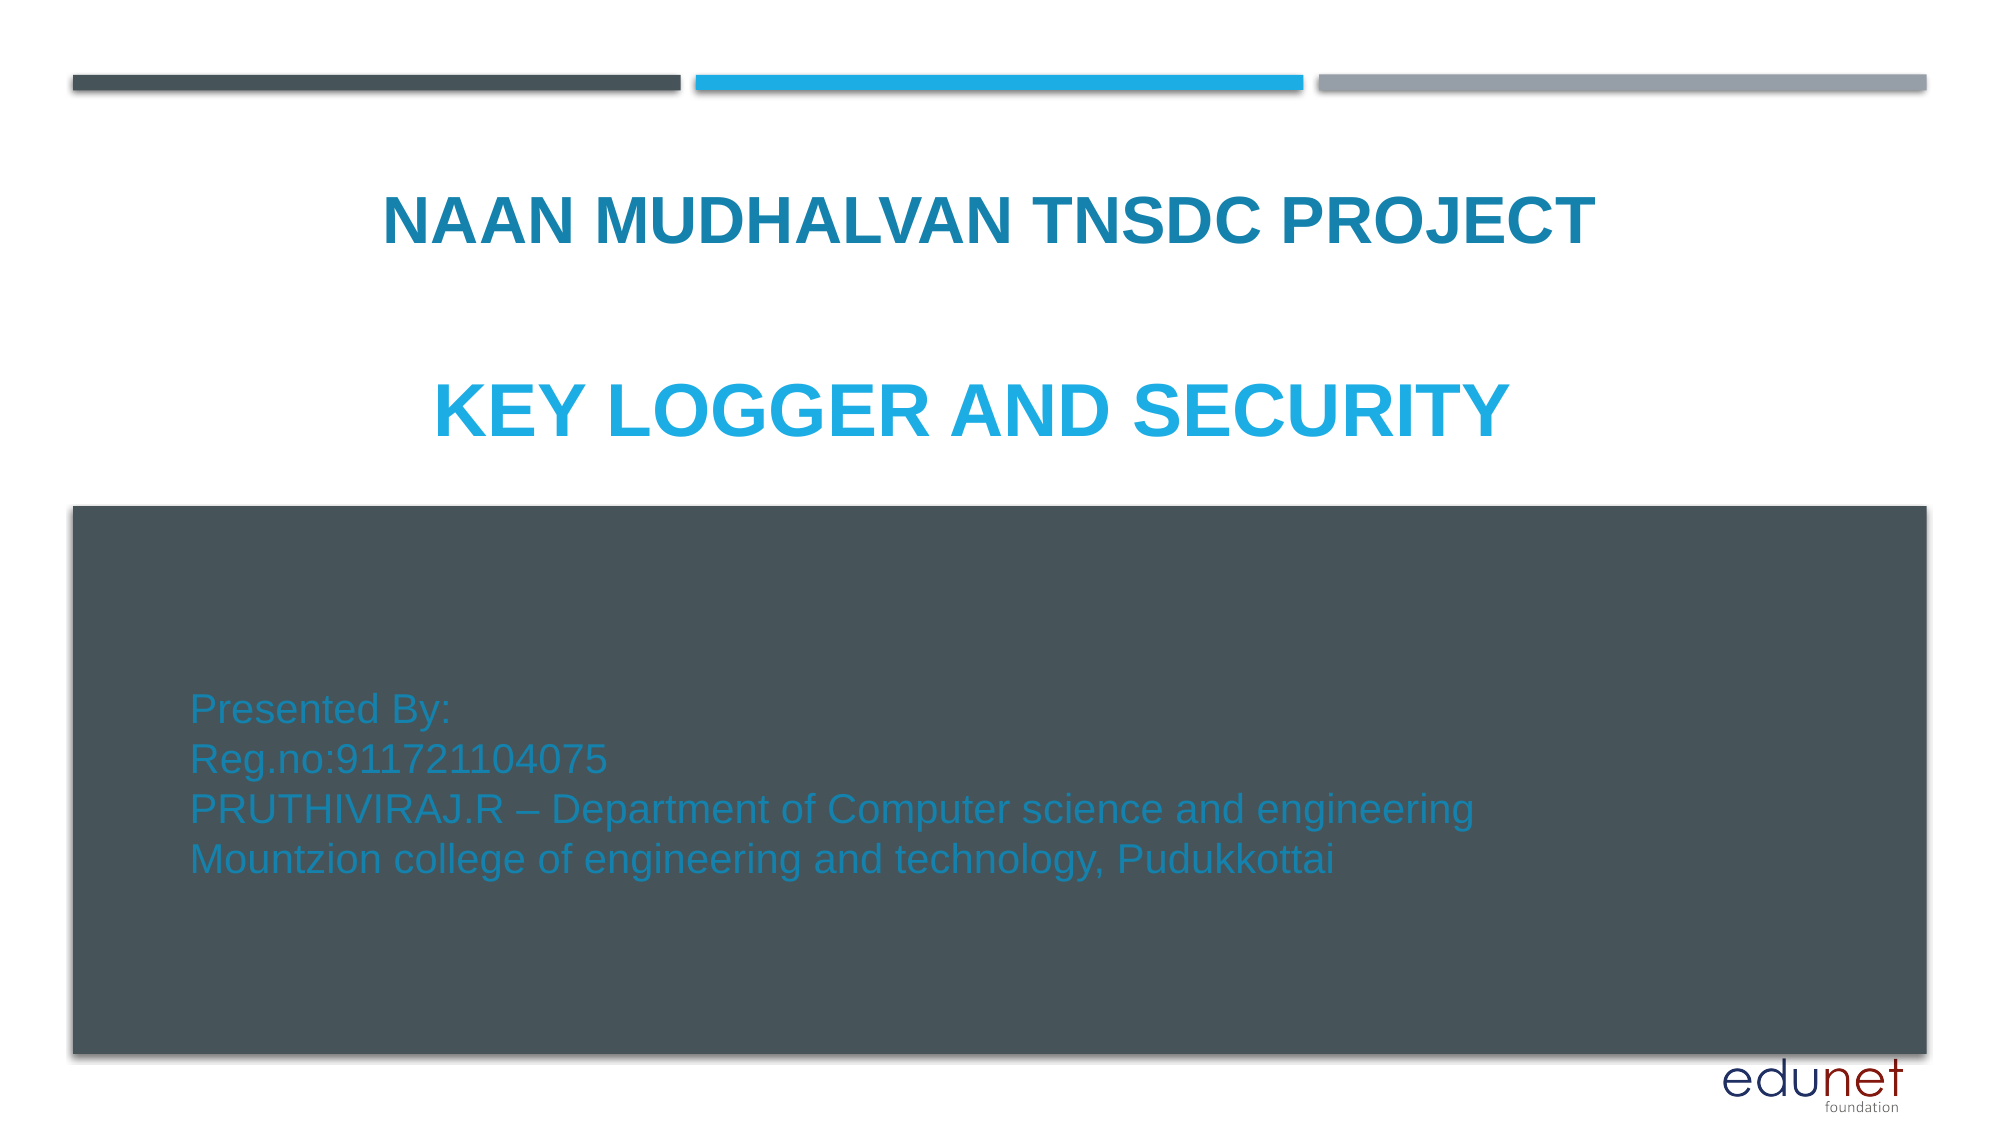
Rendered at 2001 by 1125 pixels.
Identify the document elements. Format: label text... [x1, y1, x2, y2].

picture [1719, 1056, 1905, 1116]
text_box NAAN MUDHALVAN TNSDC PROJECT [0, 169, 2000, 265]
title KEY LOGGER AND SECURITY [222, 298, 1723, 460]
text_box Presented By: Reg.no:911721104075 PRUTHIVIRAJ.R – Department of Computer science and engineering Mountzion college of engineering and technology, Pudukkottai [174, 674, 1839, 890]
